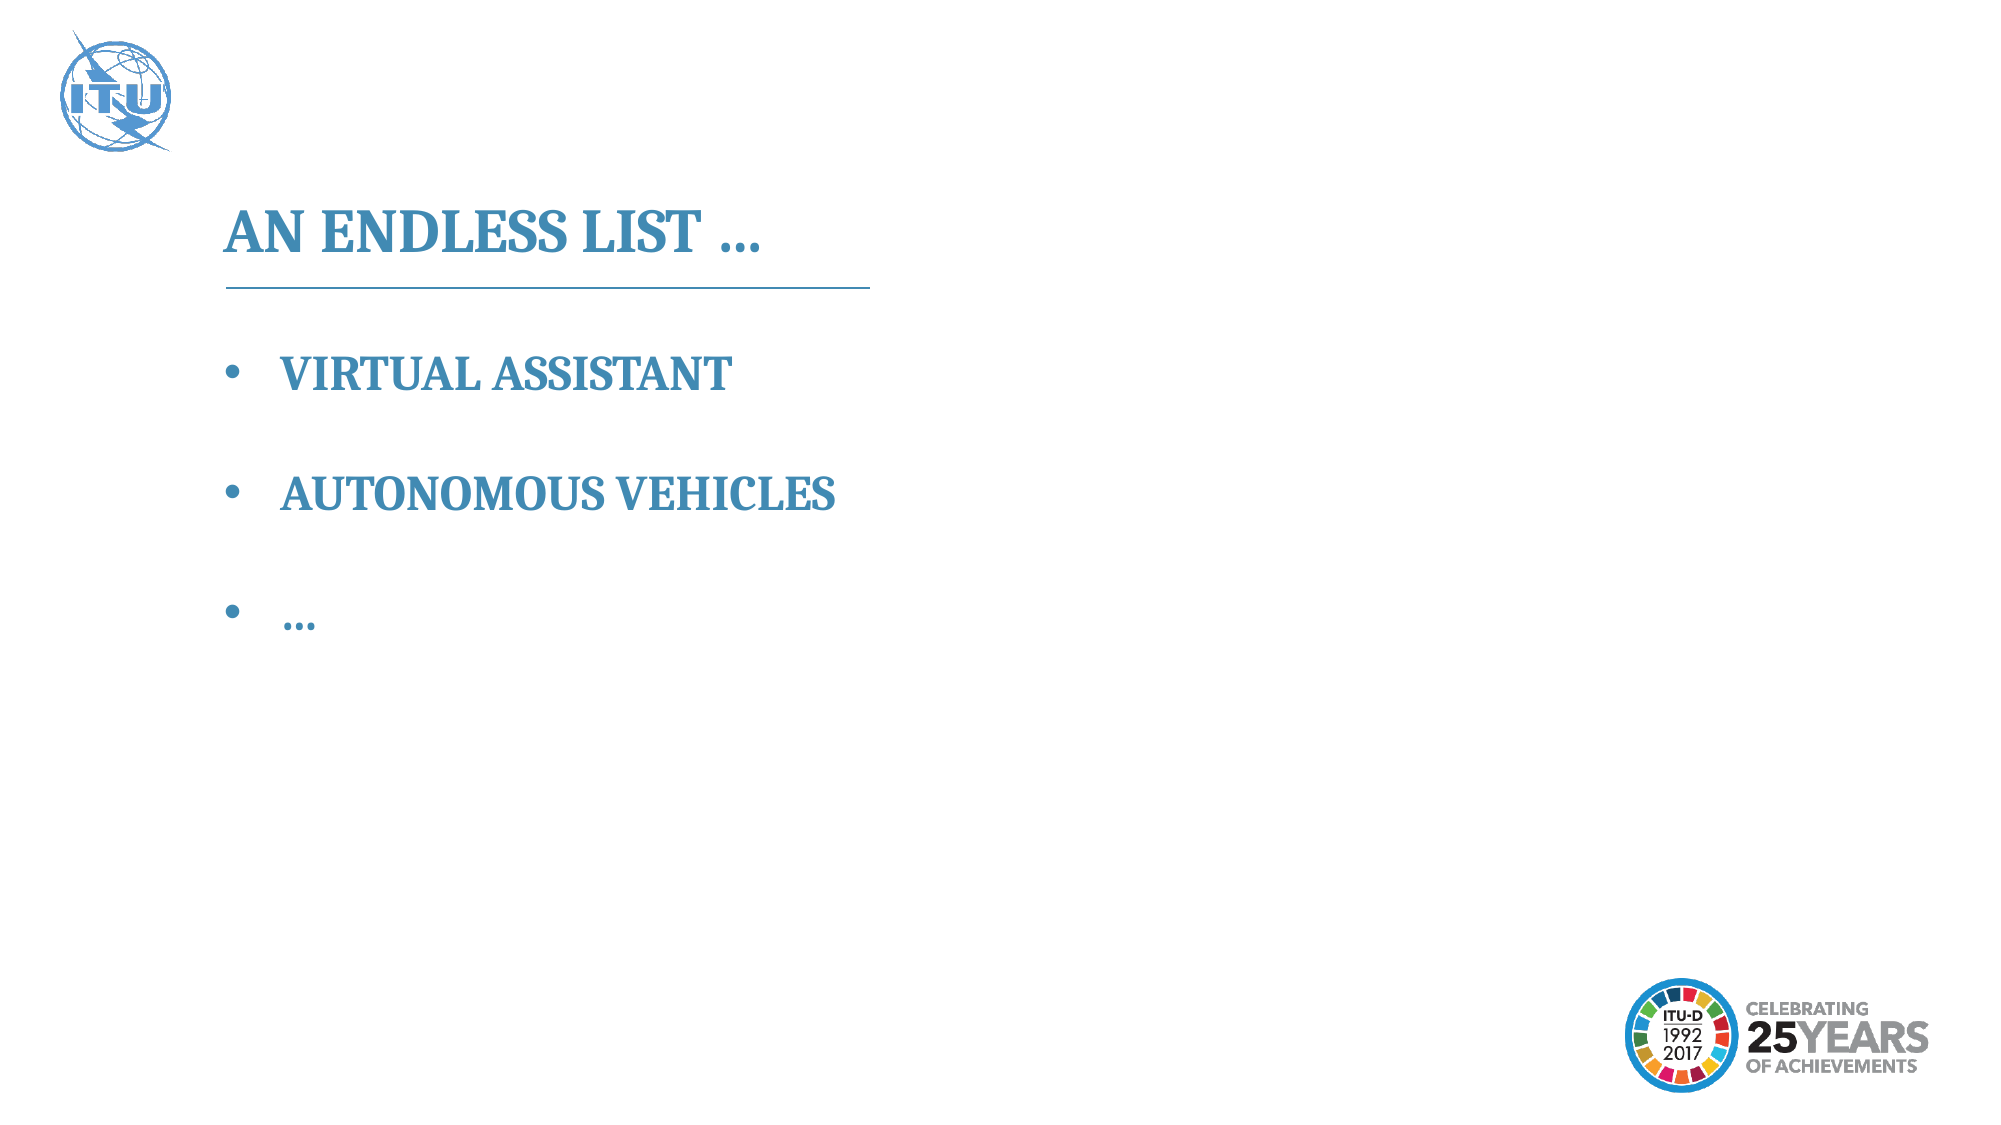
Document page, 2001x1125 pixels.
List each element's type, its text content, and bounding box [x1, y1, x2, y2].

picture [1623, 977, 1930, 1093]
text_box AN ENDLESS LIST … [208, 182, 1718, 273]
text_box VIRTUAL ASSISTANT AUTONOMOUS VEHICLES … [209, 333, 1835, 769]
picture [57, 26, 177, 156]
